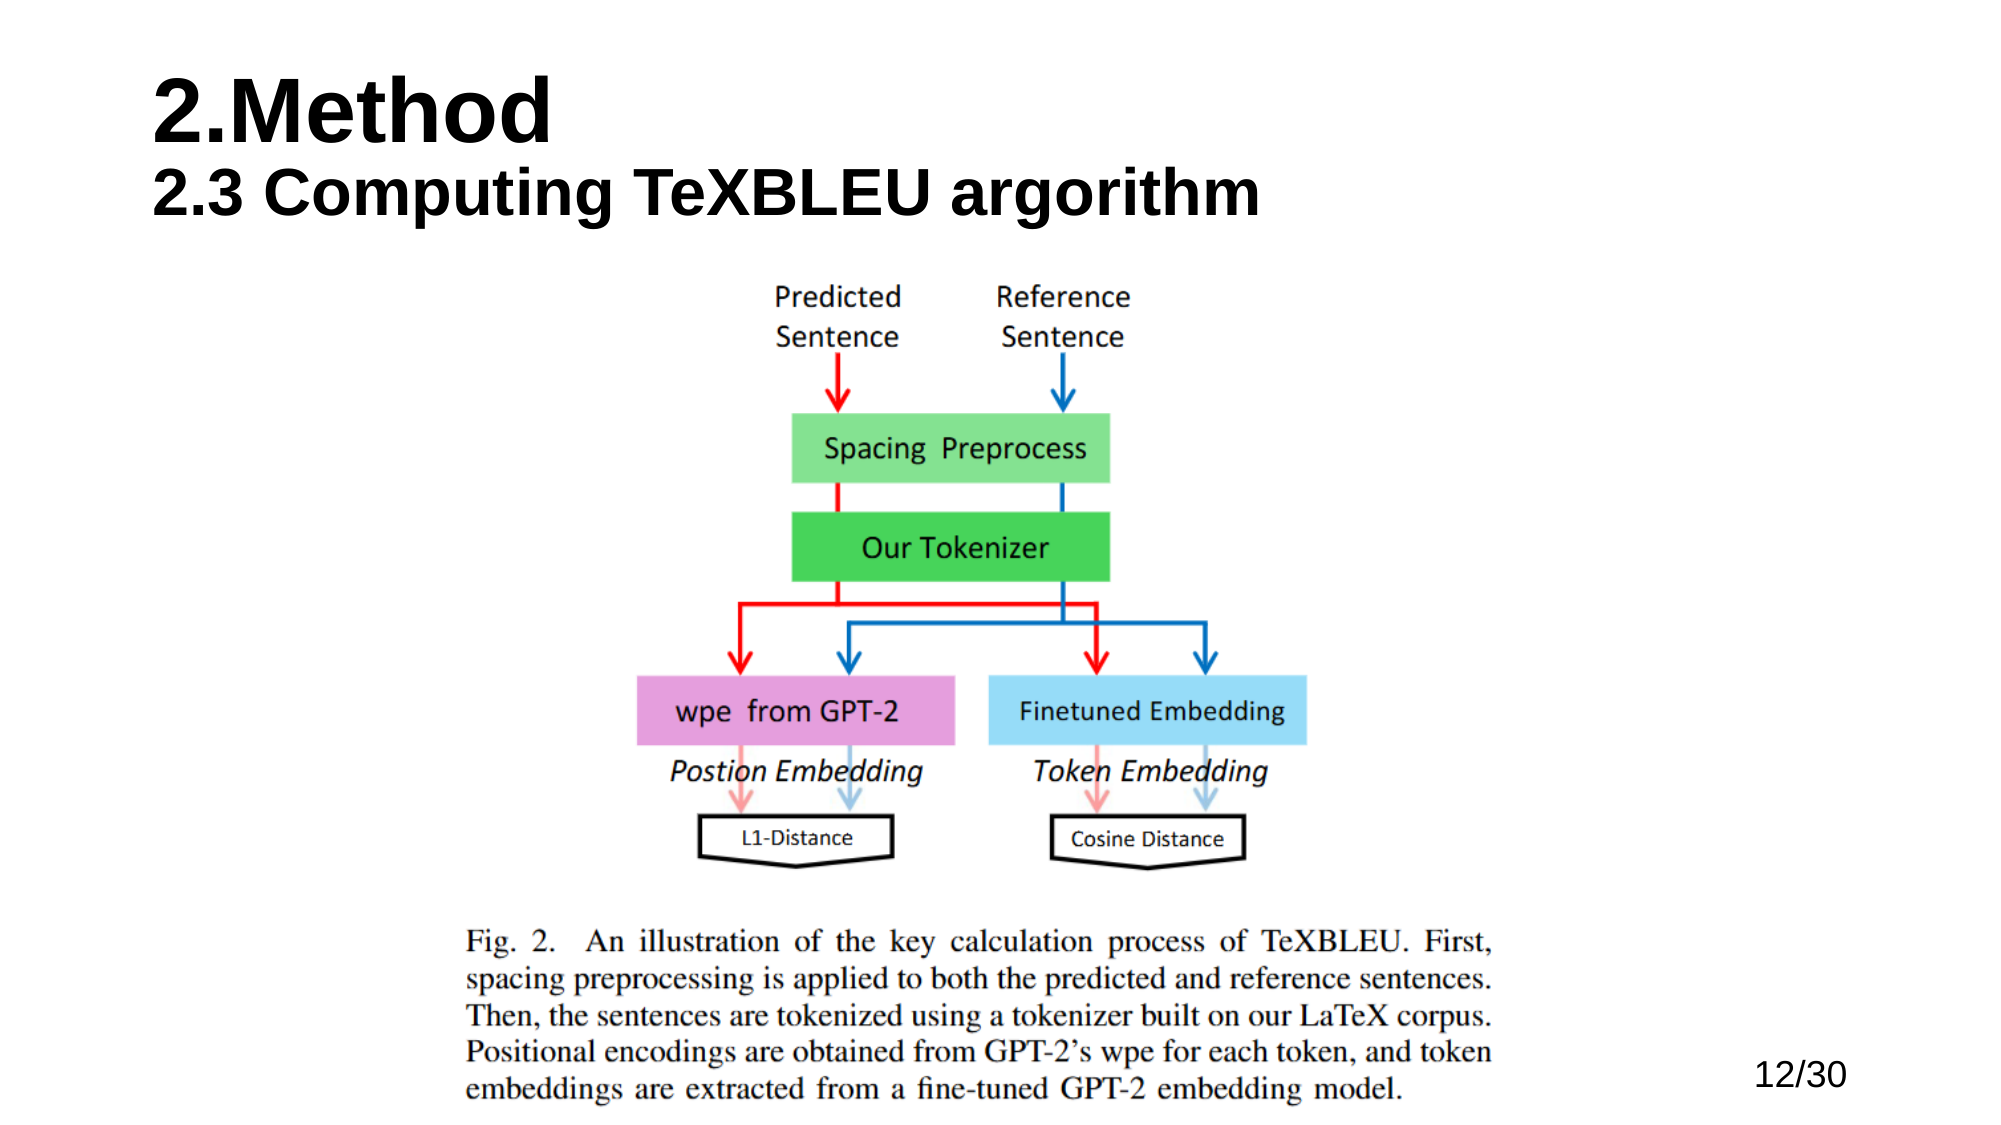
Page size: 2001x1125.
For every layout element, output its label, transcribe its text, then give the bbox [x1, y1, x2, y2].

text_box 2.3 Computing TeXBLEU argorithm [137, 141, 1863, 247]
title 2.Method [137, 59, 1863, 141]
slide_number 12/30 [1513, 1042, 1863, 1103]
picture [408, 246, 1513, 1124]
